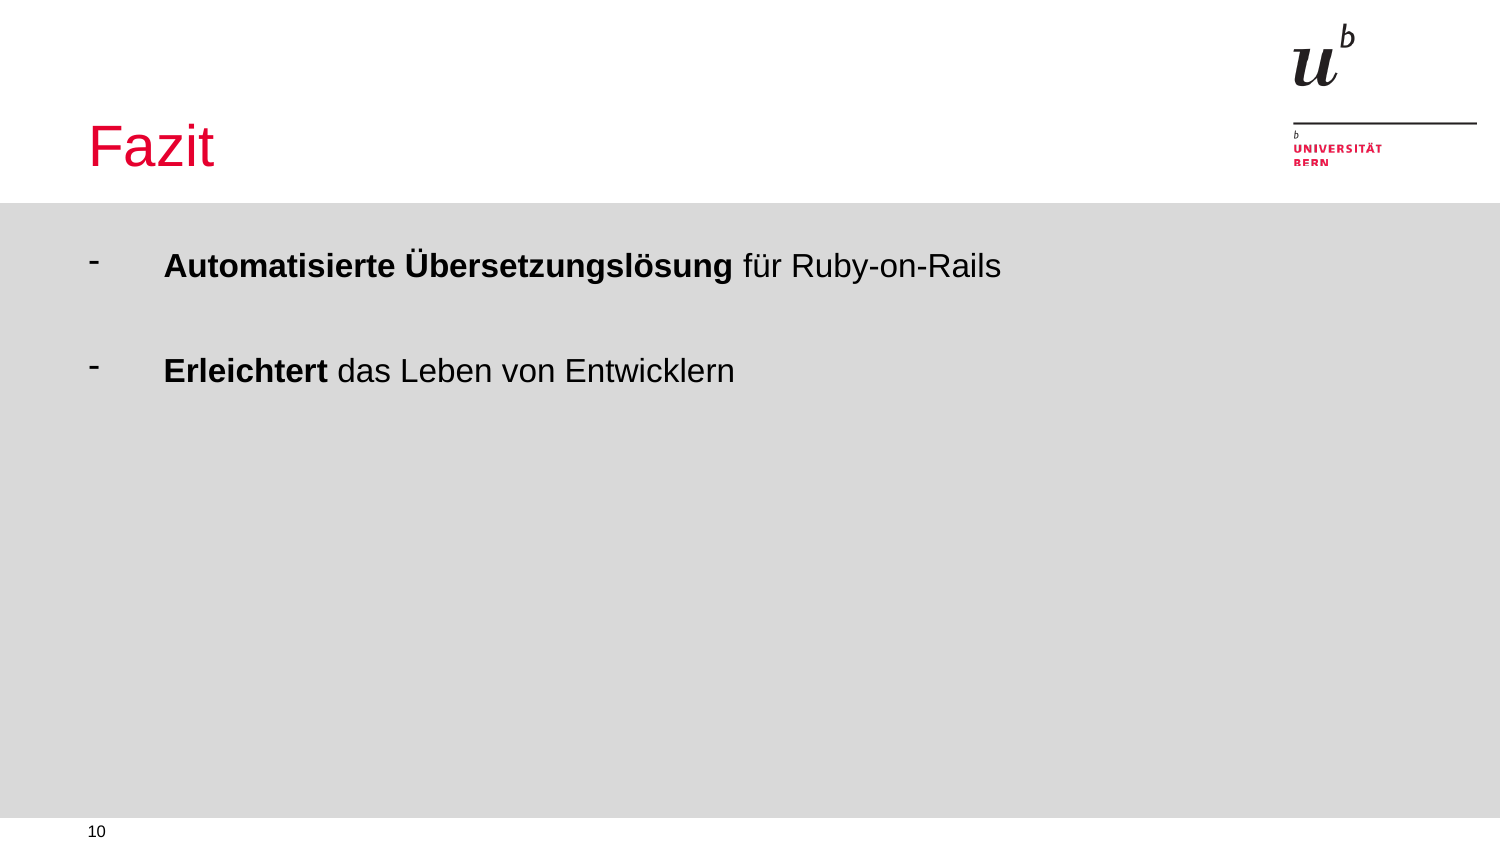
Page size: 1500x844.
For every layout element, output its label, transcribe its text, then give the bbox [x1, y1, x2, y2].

title Fazit [88, 111, 1241, 179]
list Automatisierte Übersetzungslösung für Ruby-on-Rails Erleichtert das Leben von Entwicklern [88, 244, 1400, 781]
